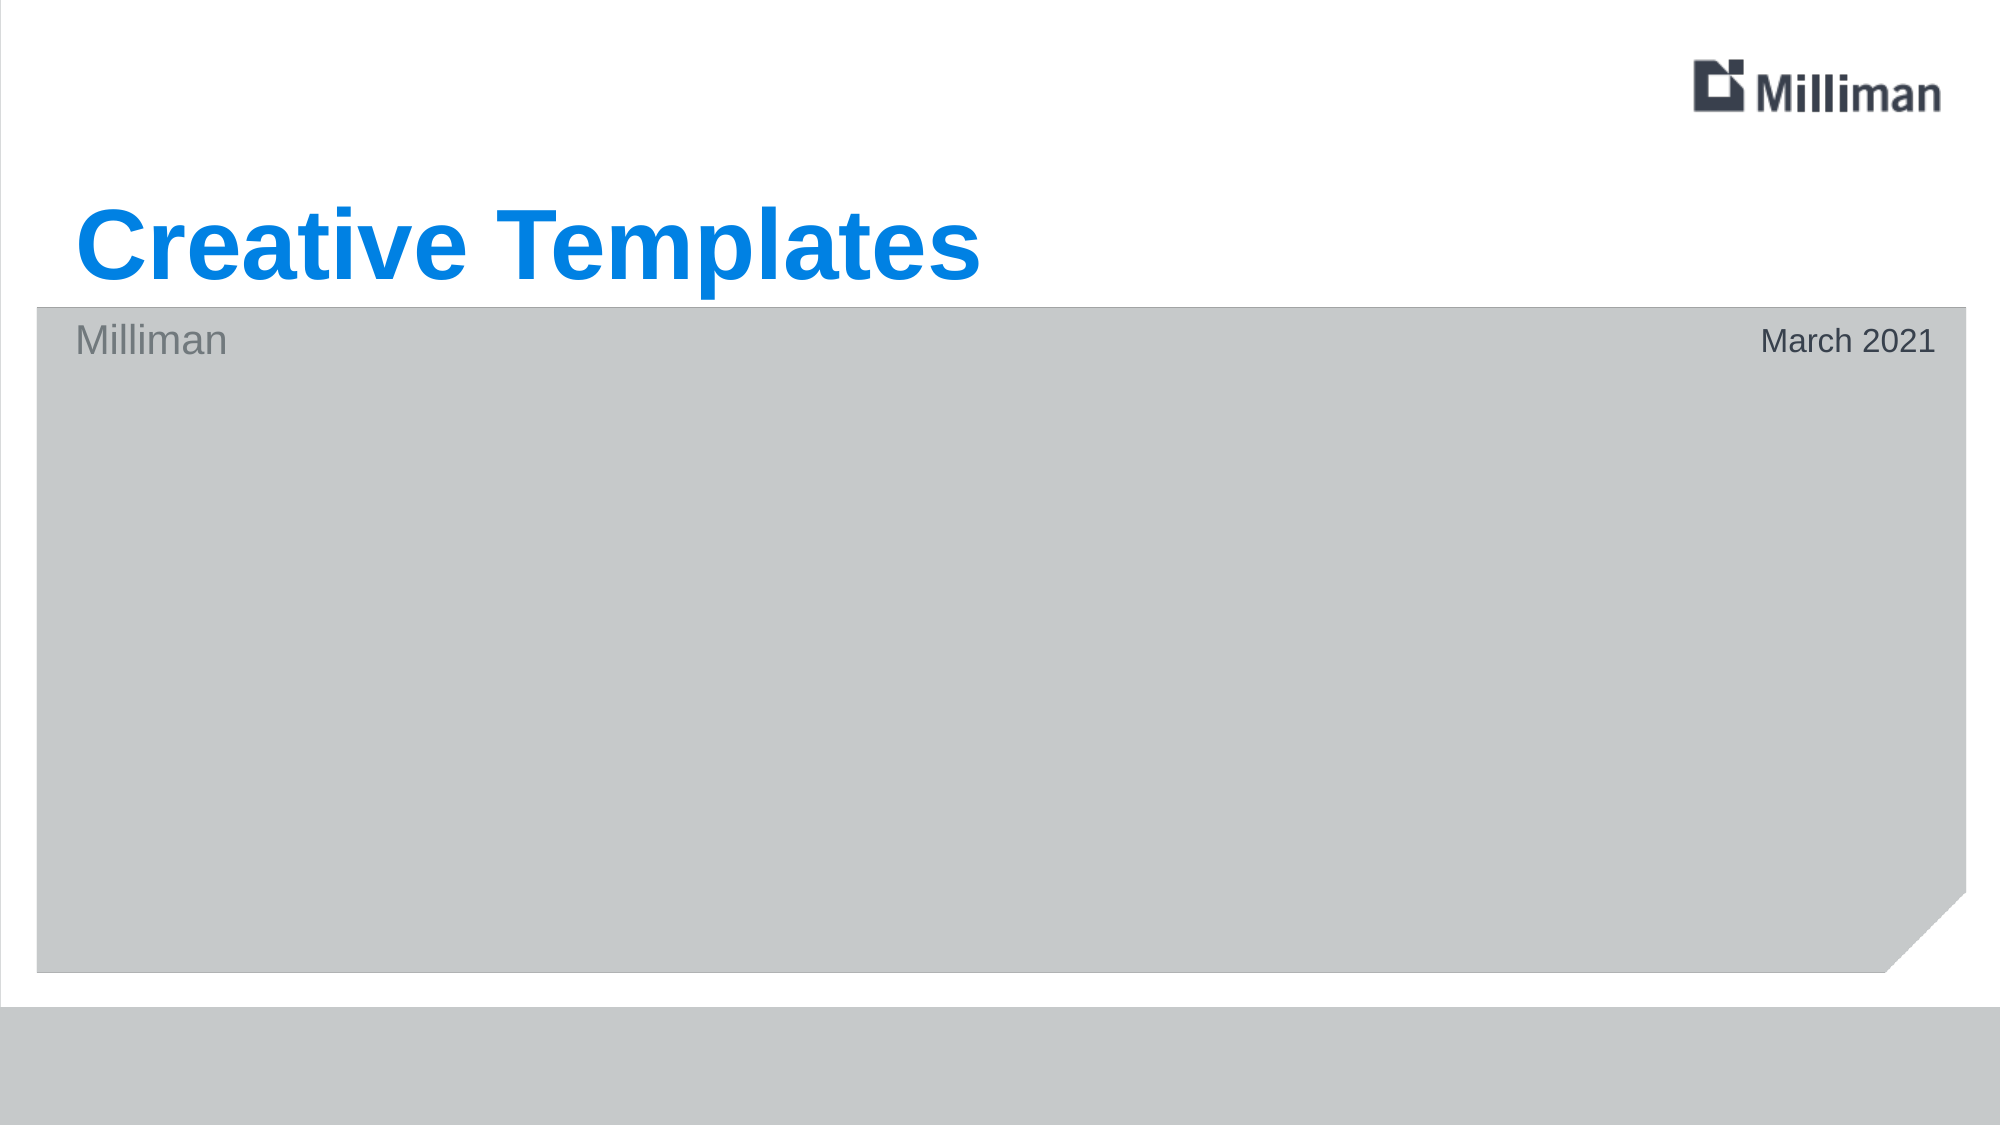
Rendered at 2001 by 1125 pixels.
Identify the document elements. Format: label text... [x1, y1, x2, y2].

list Milliman [75, 312, 1350, 425]
list March 2021 [1423, 318, 1937, 359]
title Creative Templates [74, 91, 1350, 300]
